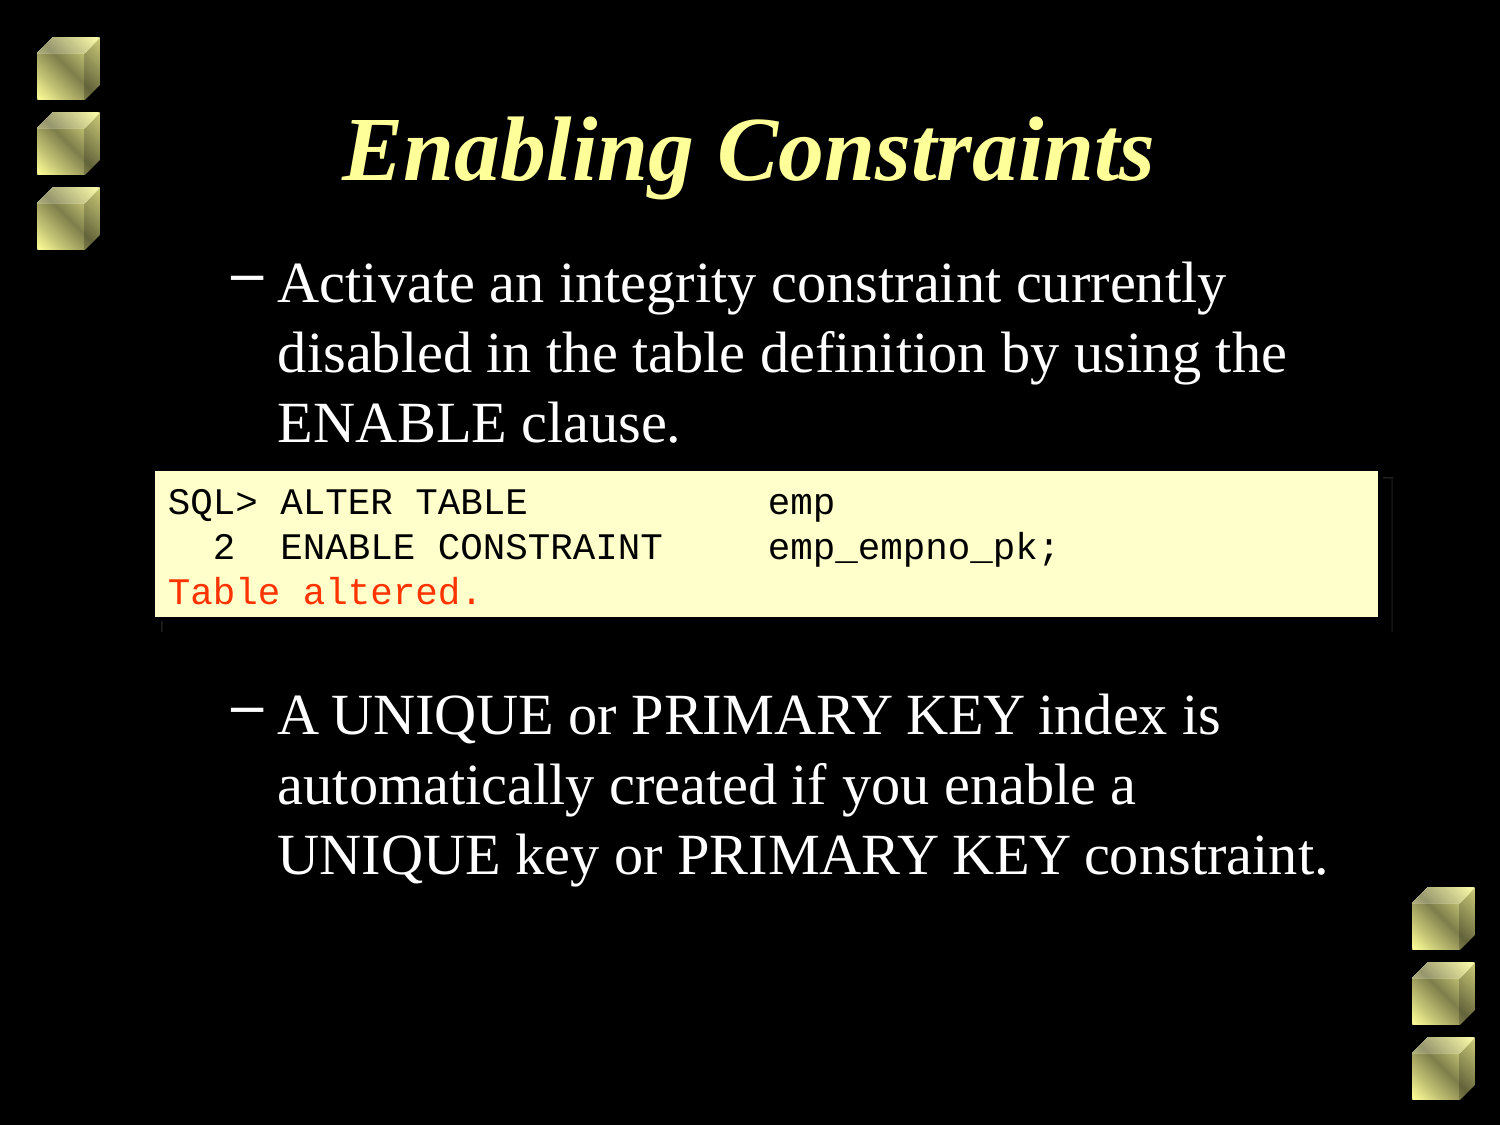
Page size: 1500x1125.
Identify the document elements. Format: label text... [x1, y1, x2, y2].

list Activate an integrity constraint currently disabled in the table definition by using the ENABLE clause. A UNIQUE or PRIMARY KEY index is automatically created if you enable a UNIQUE key or PRIMARY KEY constraint. [140, 236, 1353, 944]
text_box SQL> ALTER TABLE emp 2 ENABLE CONSTRAINT emp_empno_pk; Table altered. [152, 469, 1381, 620]
title Enabling Constraints [112, 49, 1388, 238]
